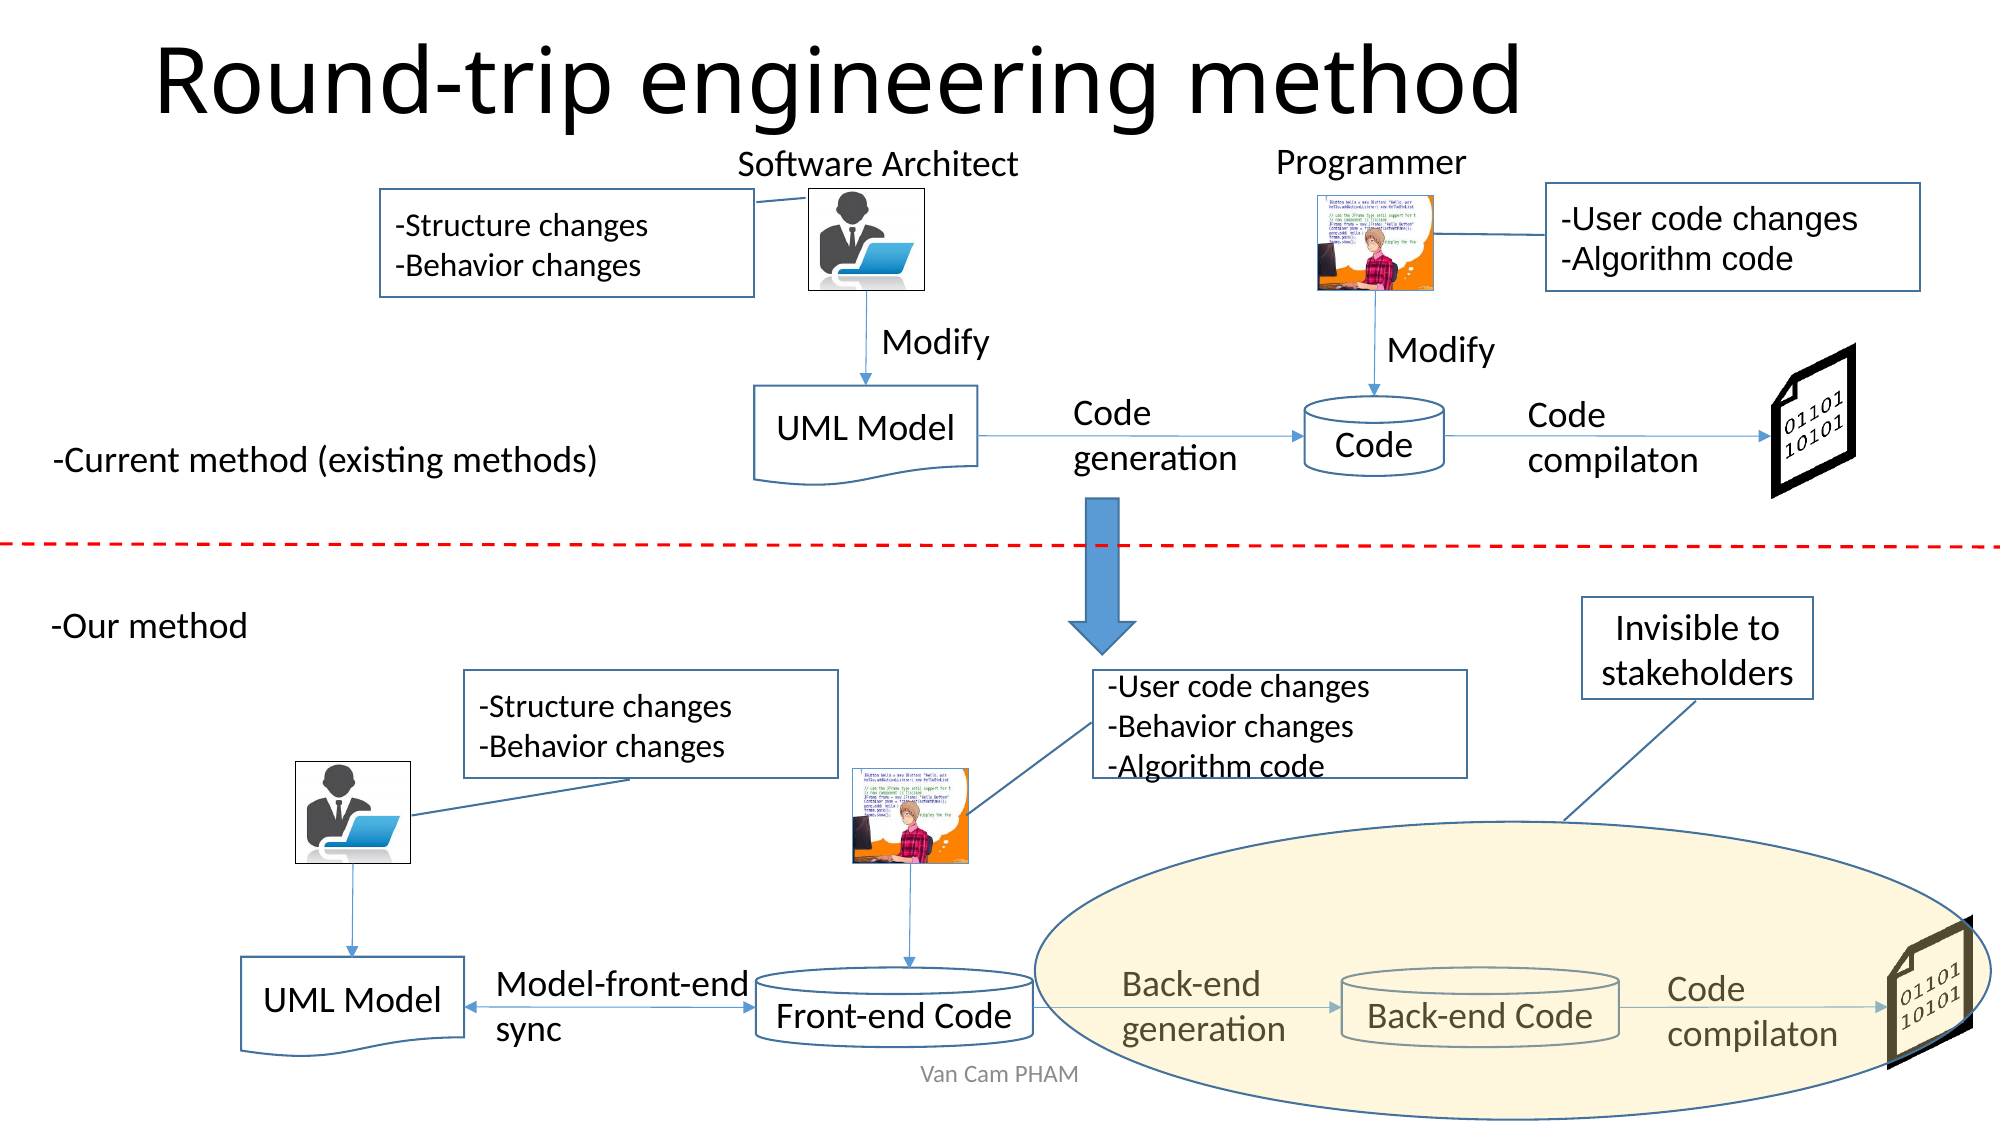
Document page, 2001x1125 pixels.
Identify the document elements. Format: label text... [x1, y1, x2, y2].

footer Van Cam PHAM [662, 1070, 1338, 1103]
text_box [0, 543, 2000, 547]
text_box -Current method (existing methods) [38, 427, 380, 488]
text_box Invisible to stakeholders [1581, 596, 1814, 670]
text_box -Our method [36, 594, 264, 654]
text_box [1067, 547, 1138, 656]
text_box [1286, 1070, 1873, 1121]
text_box [1973, 928, 1992, 1013]
title Round-trip engineering method [137, 6, 1863, 162]
text_box Software Architect [722, 131, 1035, 182]
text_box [380, 182, 1920, 499]
text_box [1084, 499, 1120, 543]
text_box Programmer [1261, 129, 1483, 182]
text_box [241, 670, 1973, 1070]
